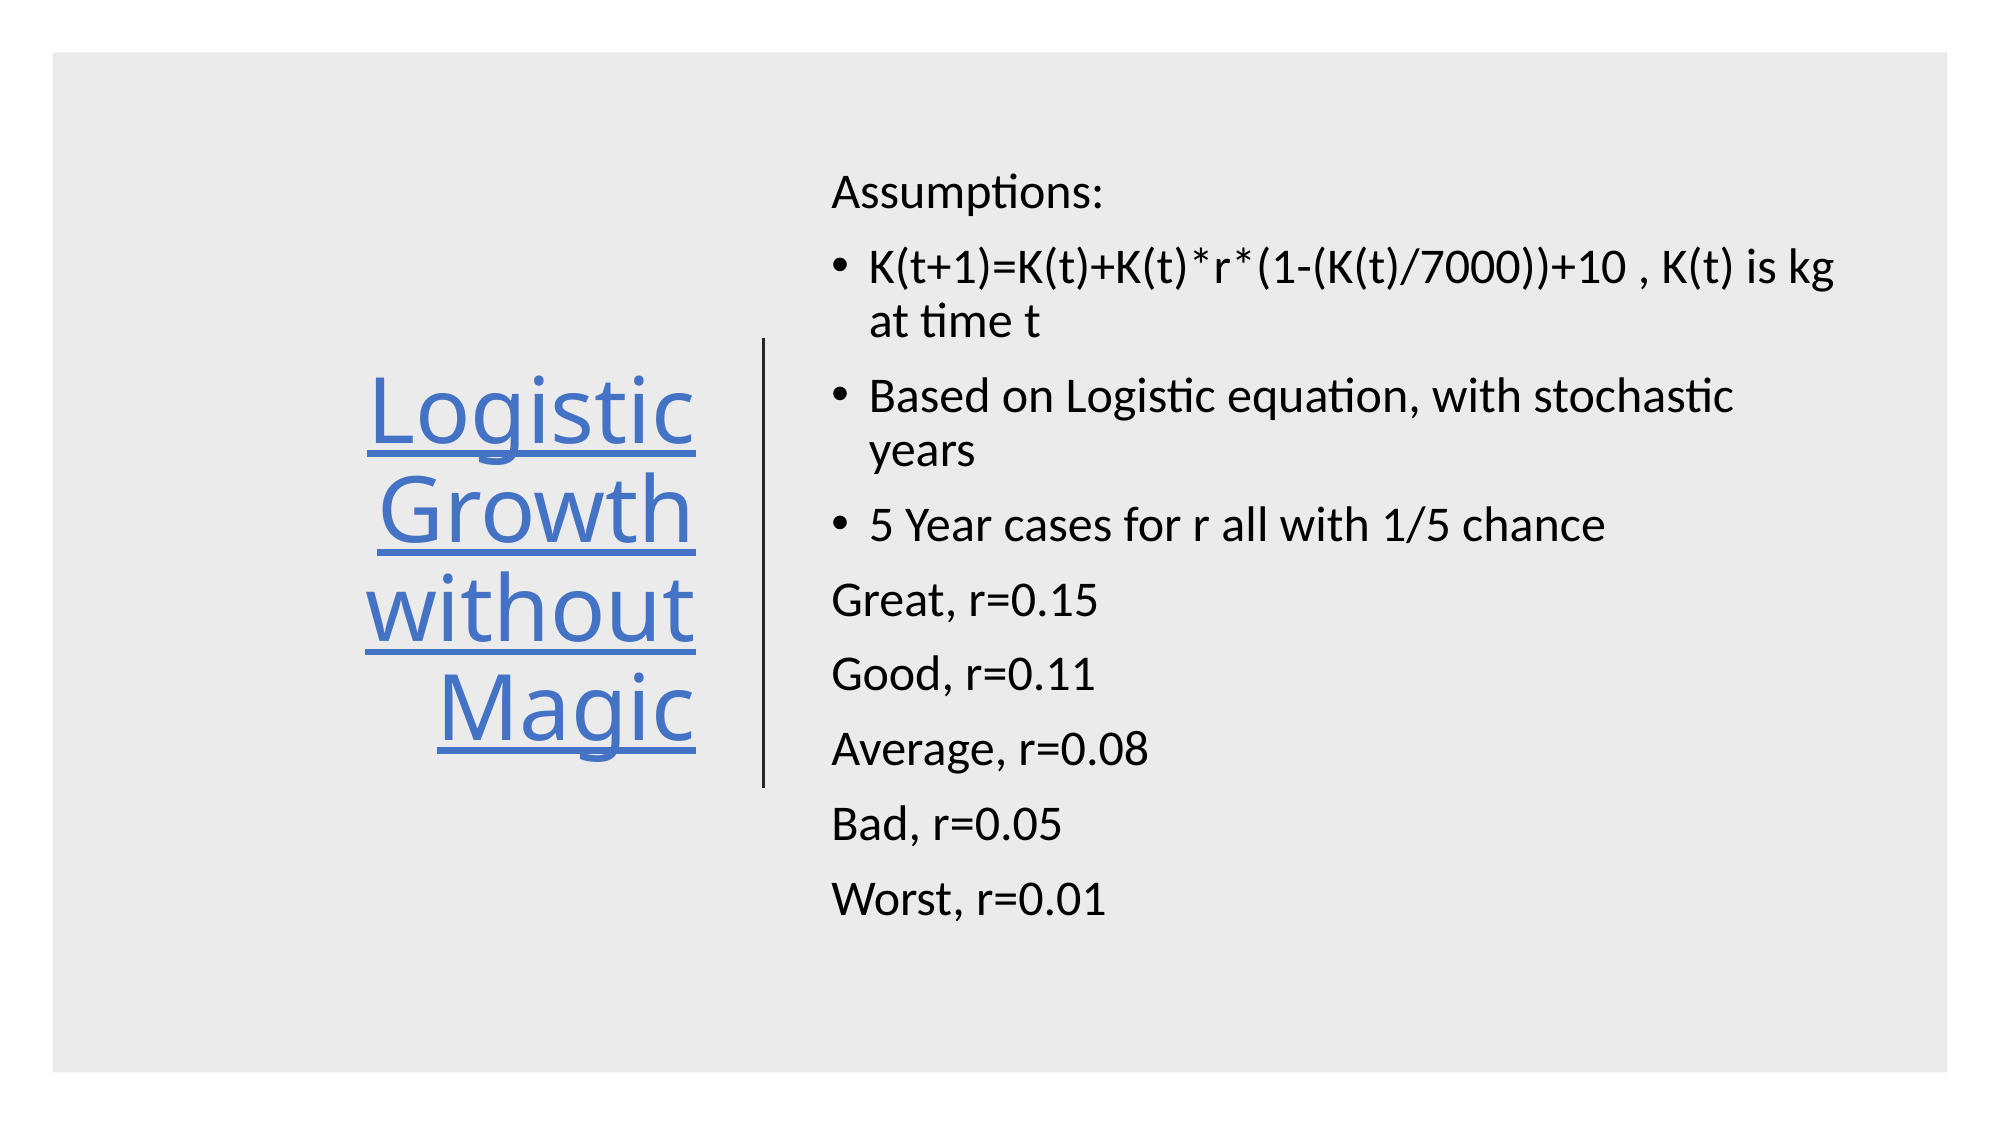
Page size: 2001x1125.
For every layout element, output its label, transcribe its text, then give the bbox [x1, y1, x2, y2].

text_box [52, 51, 1948, 1073]
title Logistic Growth without Magic [137, 158, 711, 967]
list Assumptions: K(t+1)=K(t)+K(t)*r*(1-(K(t)/7000))+10 , K(t) is kg at time t Based on Logistic equation, with stochastic years 5 Year cases for r all with 1/5 chance Great, r=0.15 Good, r=0.11 Average, r=0.08 Bad, r=0.05 Worst, r=0.01 [816, 158, 1863, 967]
